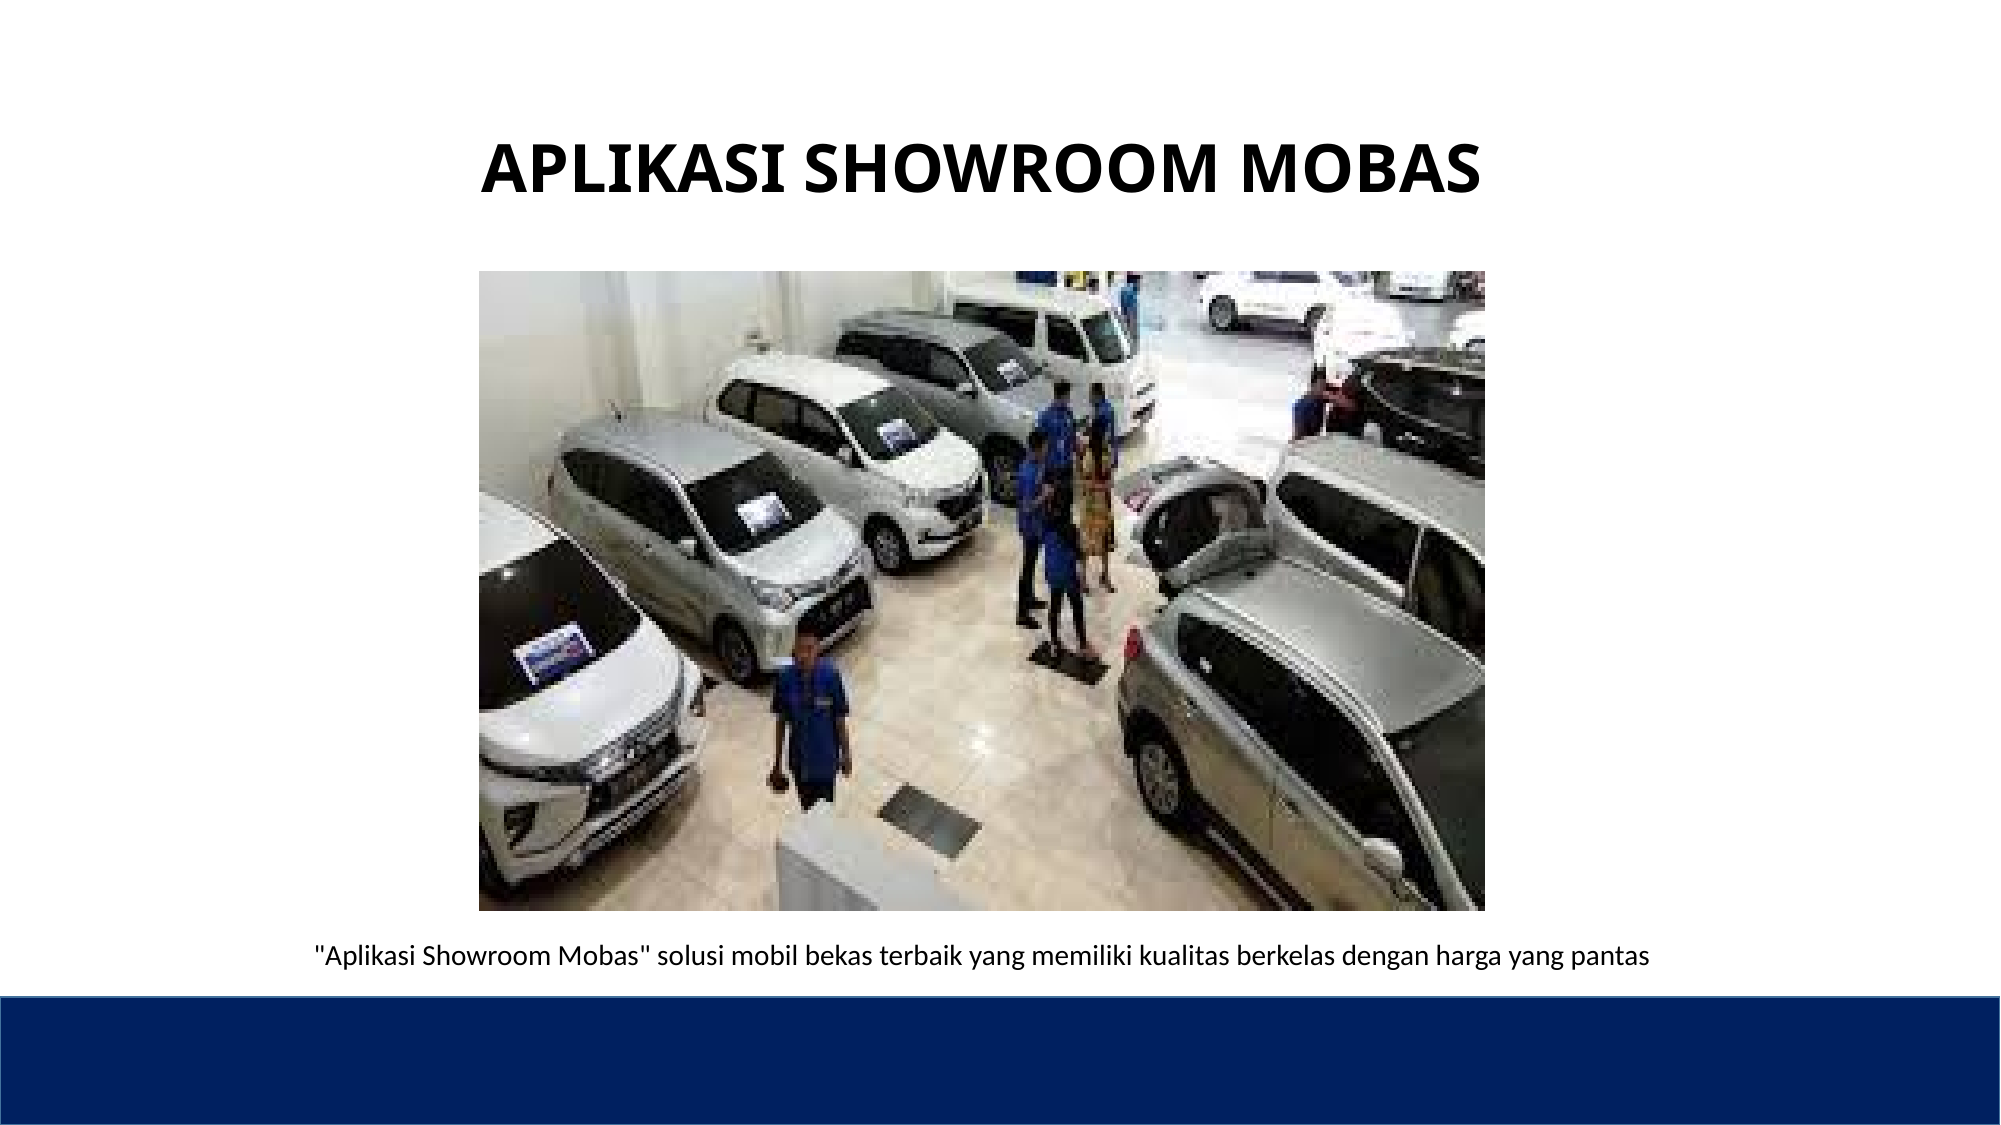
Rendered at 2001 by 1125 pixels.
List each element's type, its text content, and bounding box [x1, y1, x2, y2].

text_box [0, 996, 2000, 1125]
picture [479, 271, 1485, 912]
text_box APLIKASI SHOWROOM MOBAS [466, 117, 1498, 213]
text_box "Aplikasi Showroom Mobas" solusi mobil bekas terbaik yang memiliki kualitas berkelas dengan harga yang pantas [298, 928, 1666, 979]
